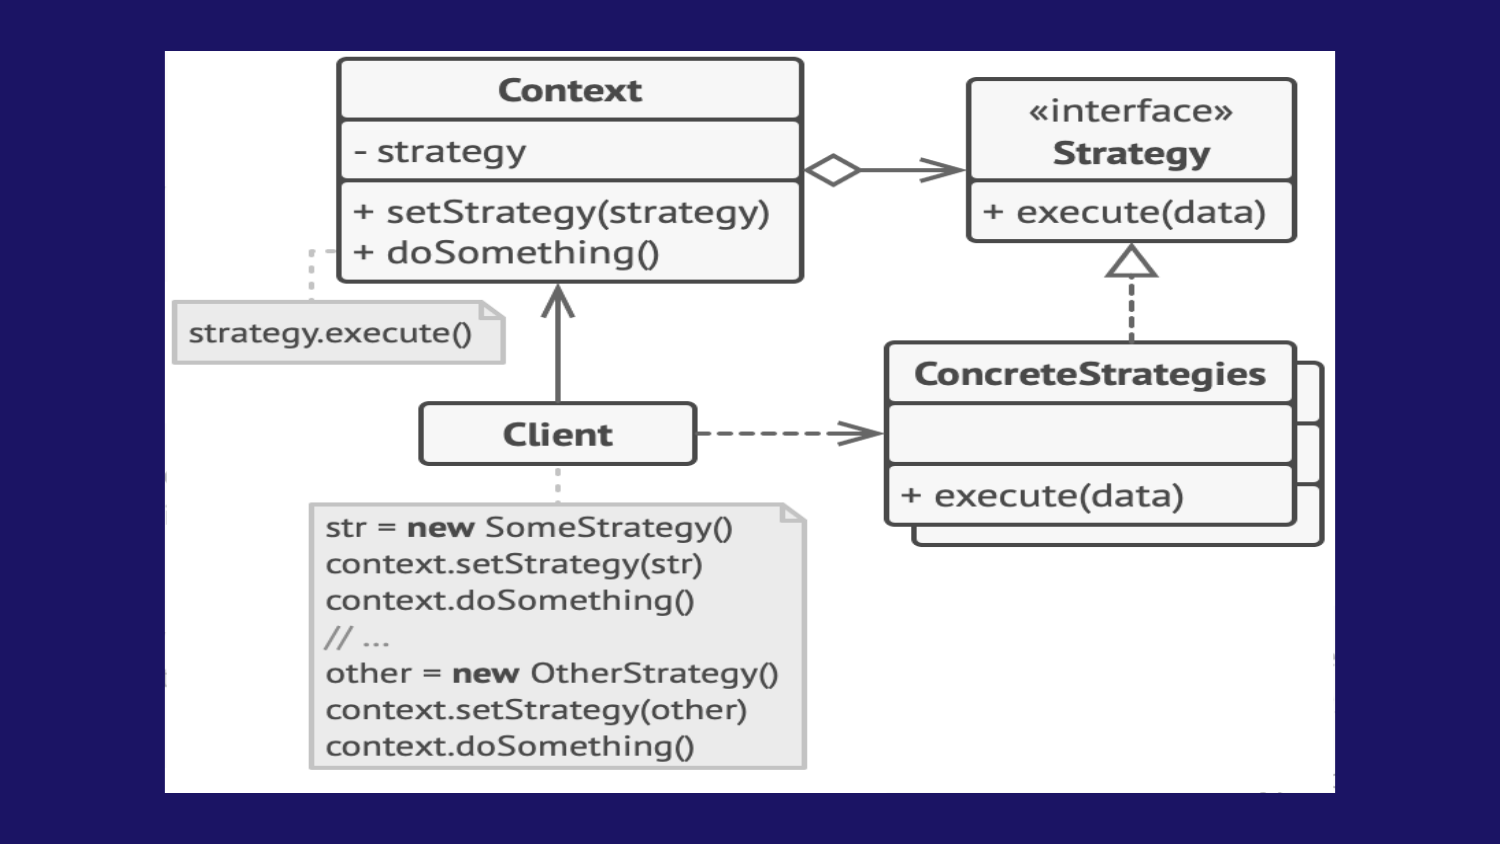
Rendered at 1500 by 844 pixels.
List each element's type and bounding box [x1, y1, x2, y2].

picture [164, 51, 1336, 793]
